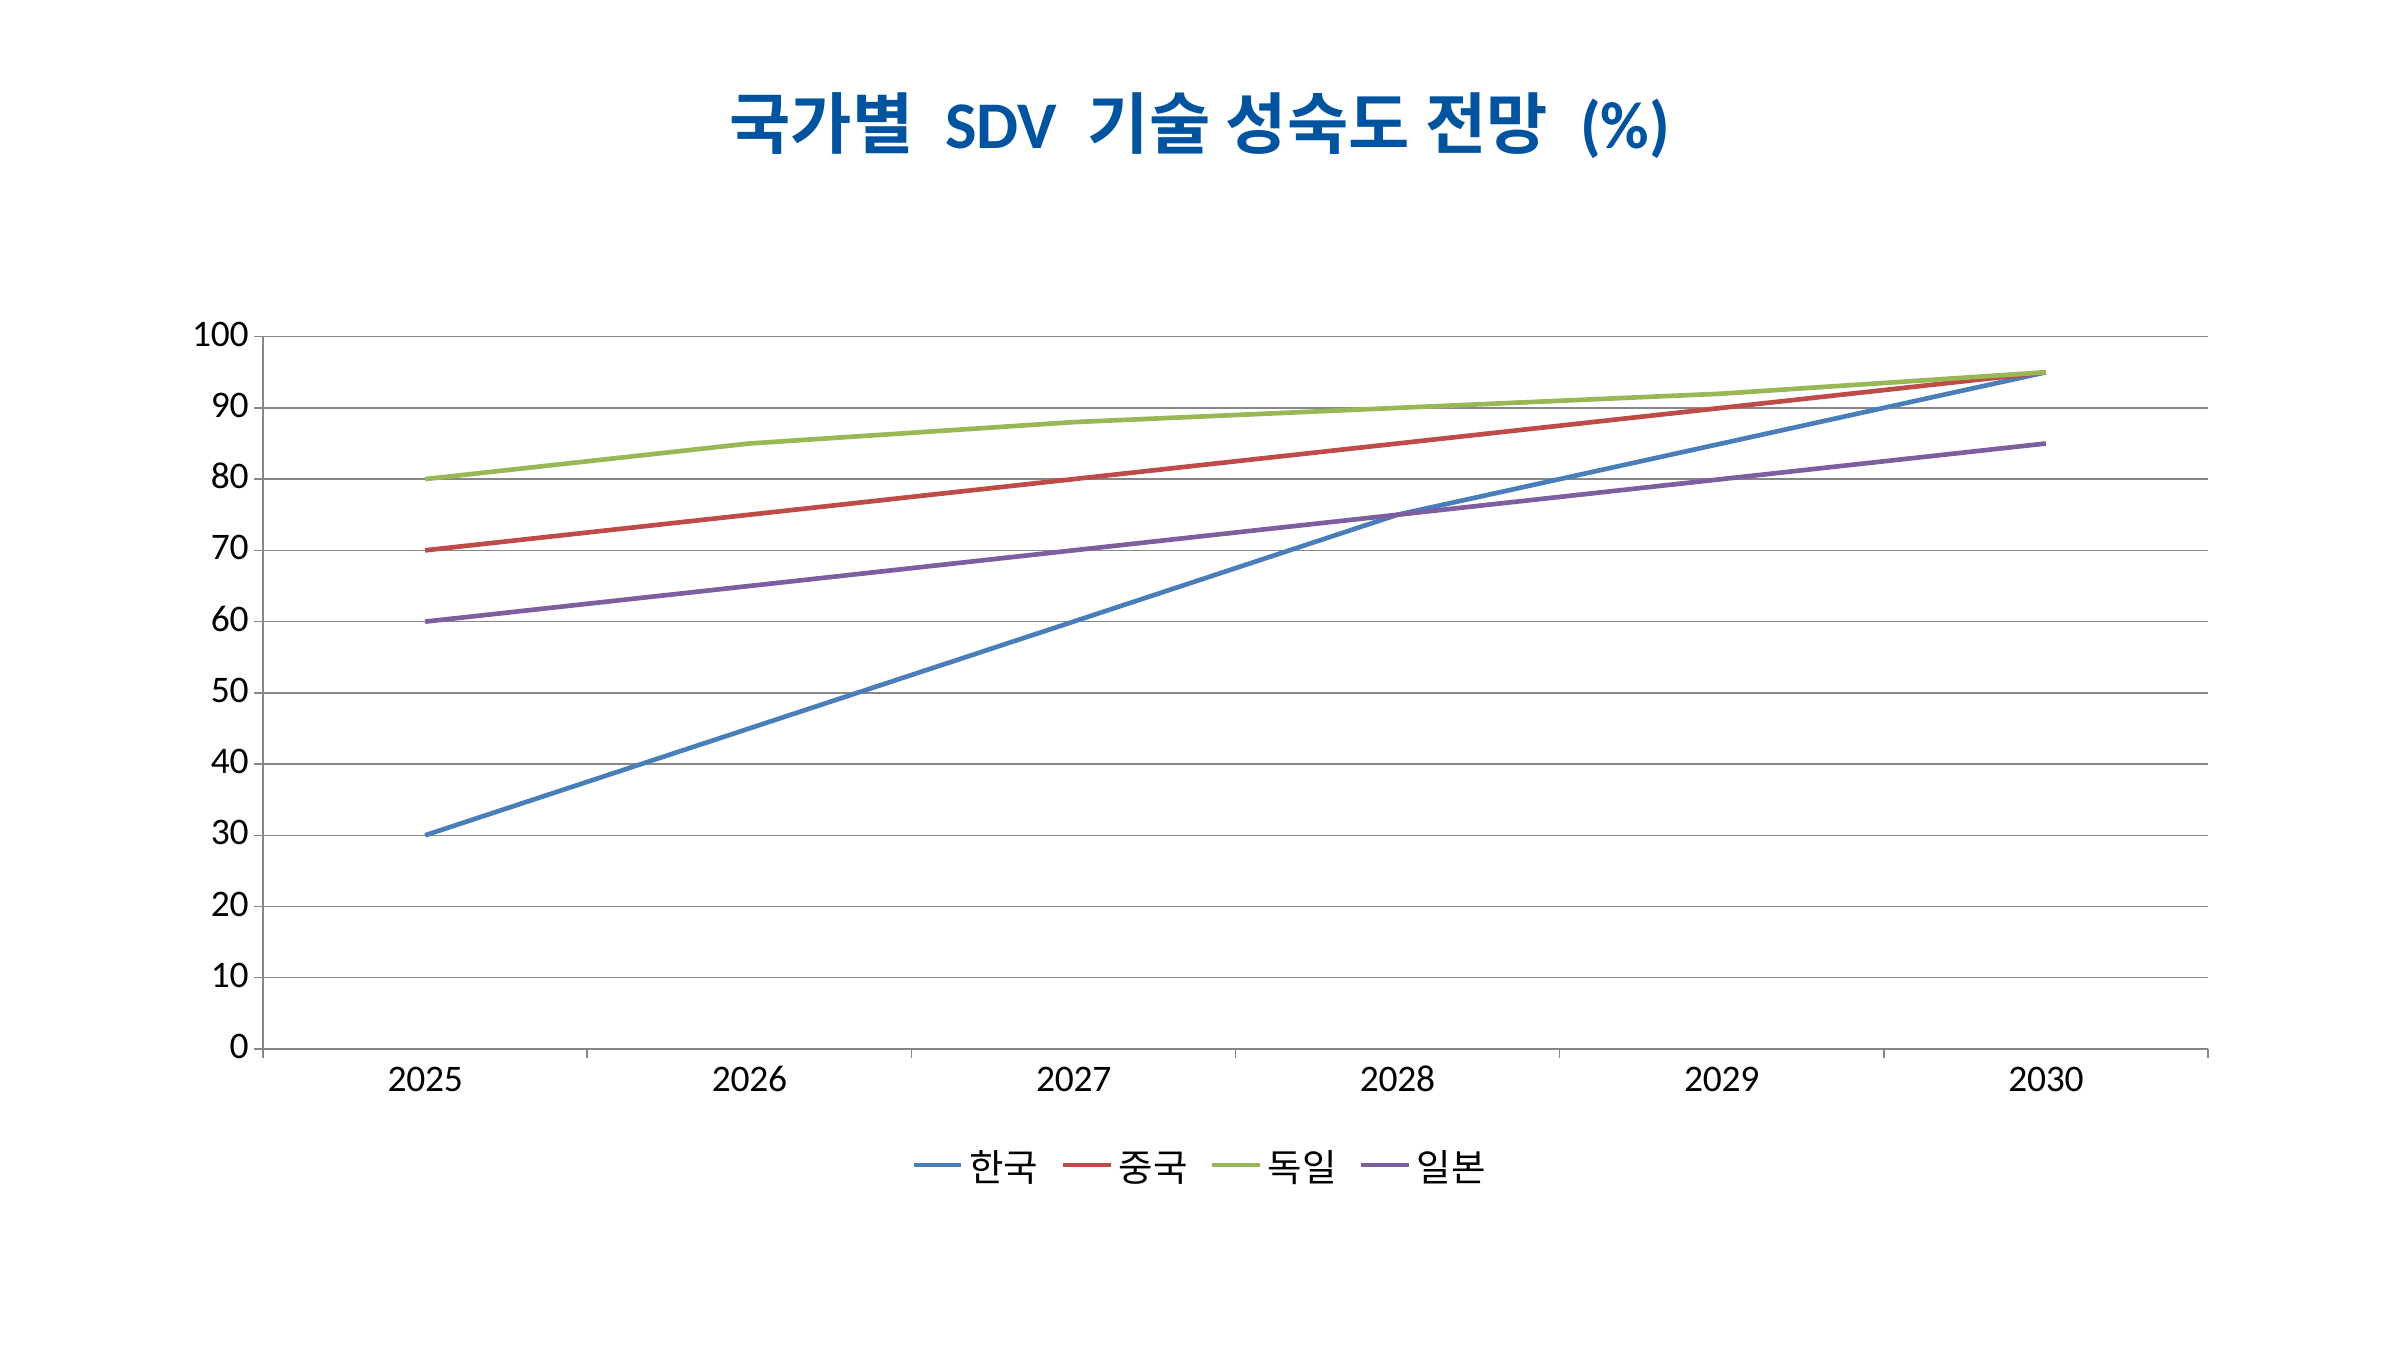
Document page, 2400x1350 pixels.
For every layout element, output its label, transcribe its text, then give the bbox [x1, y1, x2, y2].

chart [149, 299, 2251, 1201]
text_box 국가별 SDV 기술 성숙도 전망 (%) [714, 74, 1686, 170]
